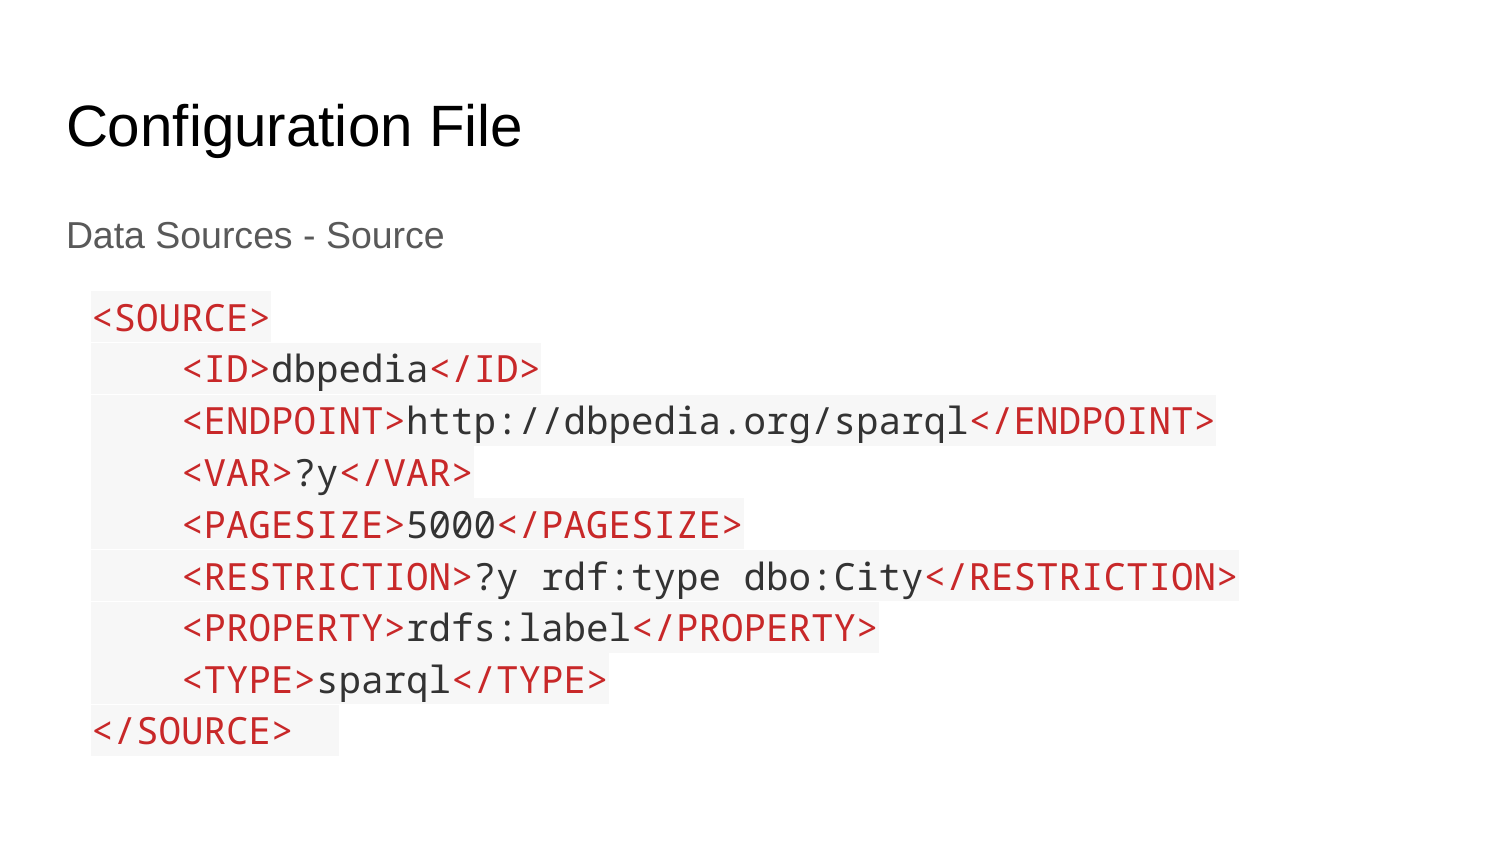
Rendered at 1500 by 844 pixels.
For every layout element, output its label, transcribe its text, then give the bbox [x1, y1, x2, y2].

title Configuration File [51, 72, 1449, 167]
list Data Sources - Source <SOURCE> <ID>dbpedia</ID> <ENDPOINT>http://dbpedia.org/sparql</ENDPOINT> <VAR>?y</VAR> <PAGESIZE>5000</PAGESIZE> <RESTRICTION>?y rdf:type dbo:City</RESTRICTION> <PROPERTY>rdfs:label</PROPERTY> <TYPE>sparql</TYPE> </SOURCE> [51, 189, 1449, 750]
